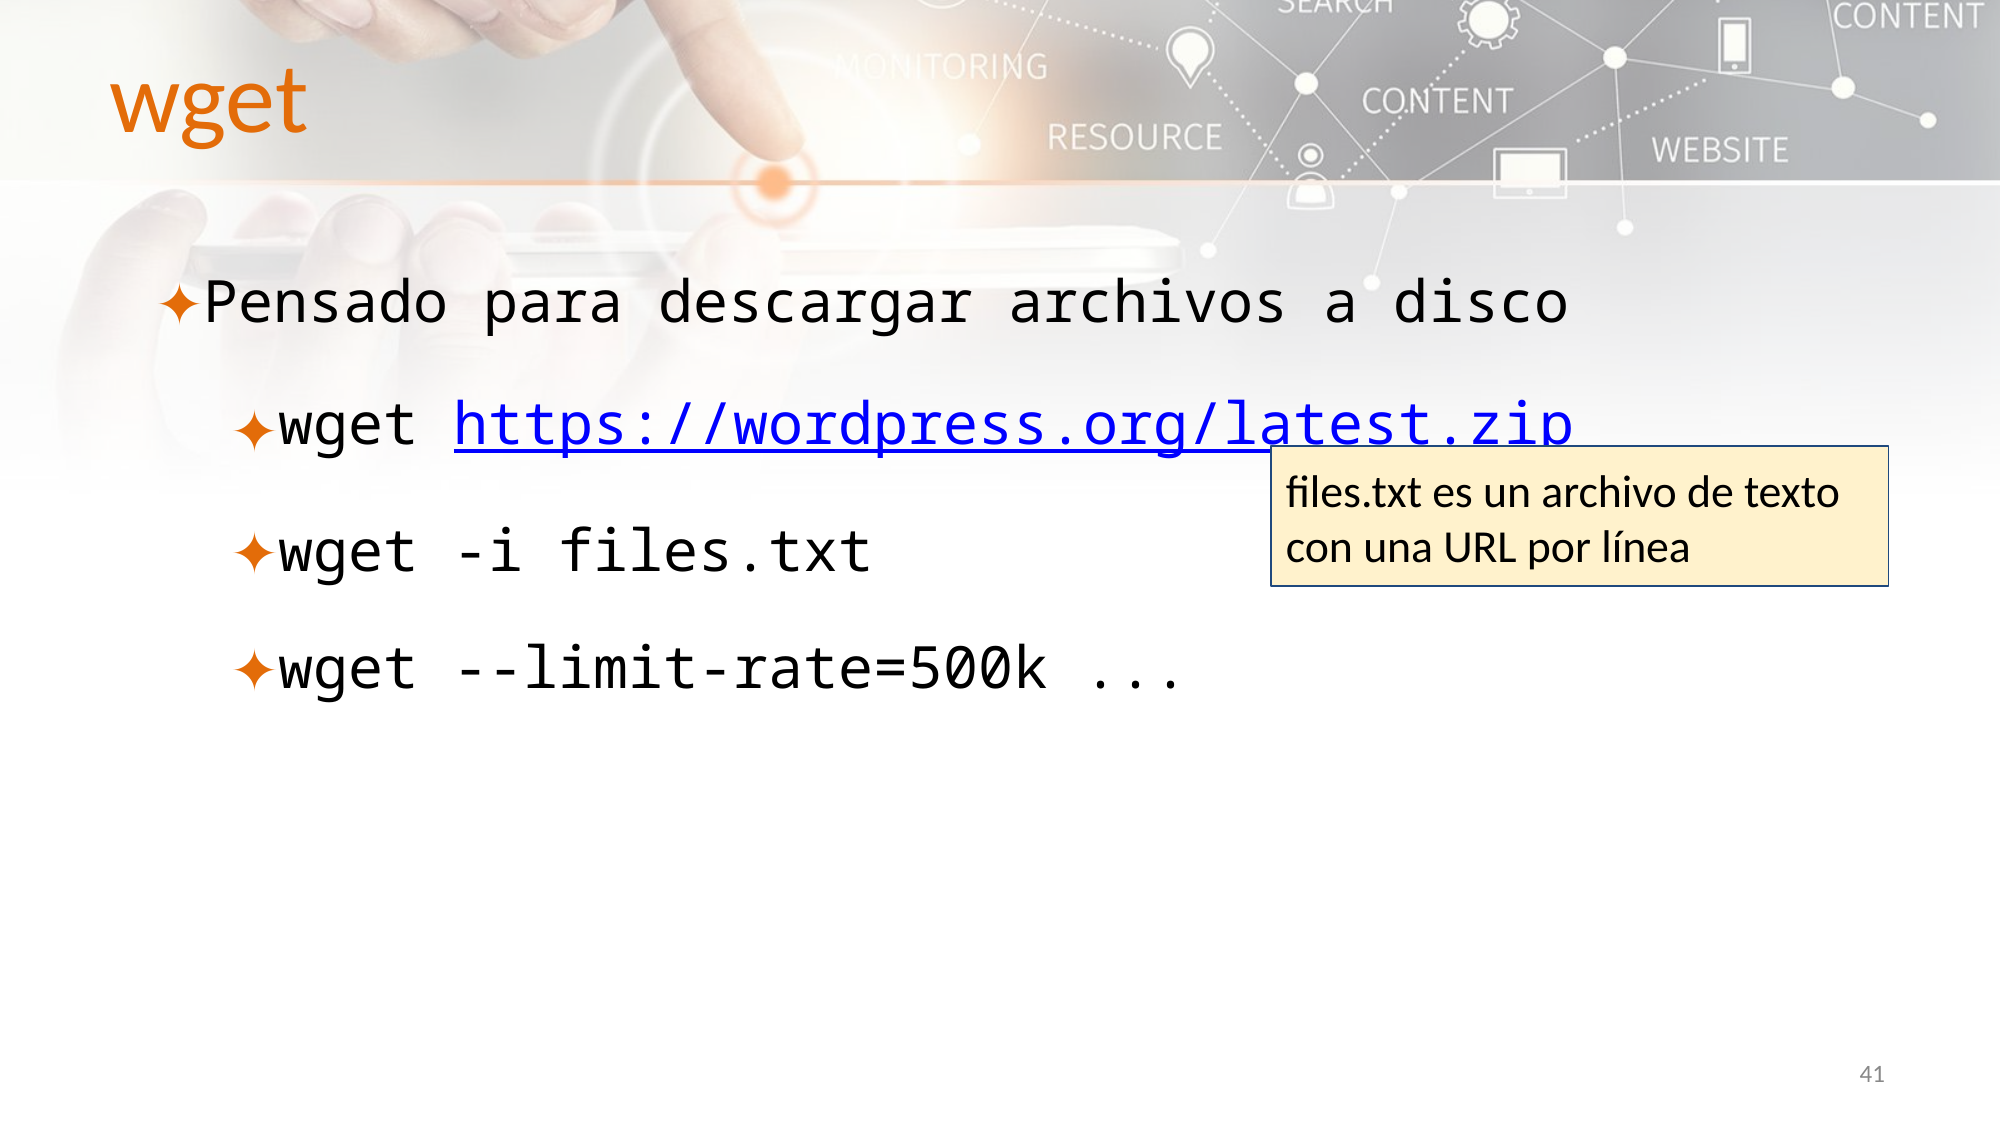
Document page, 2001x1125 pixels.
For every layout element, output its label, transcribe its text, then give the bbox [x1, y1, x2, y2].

text_box files.txt es un archivo de texto con una URL por línea [1270, 446, 1889, 587]
slide_number ‹#› [1433, 1042, 1900, 1103]
text_box wget [94, 7, 1685, 179]
text_box Pensado para descargar archivos a disco wget https://wordpress.org/latest.zip wget -i files.txt wget --limit-rate=500k ... [94, 221, 1783, 1000]
